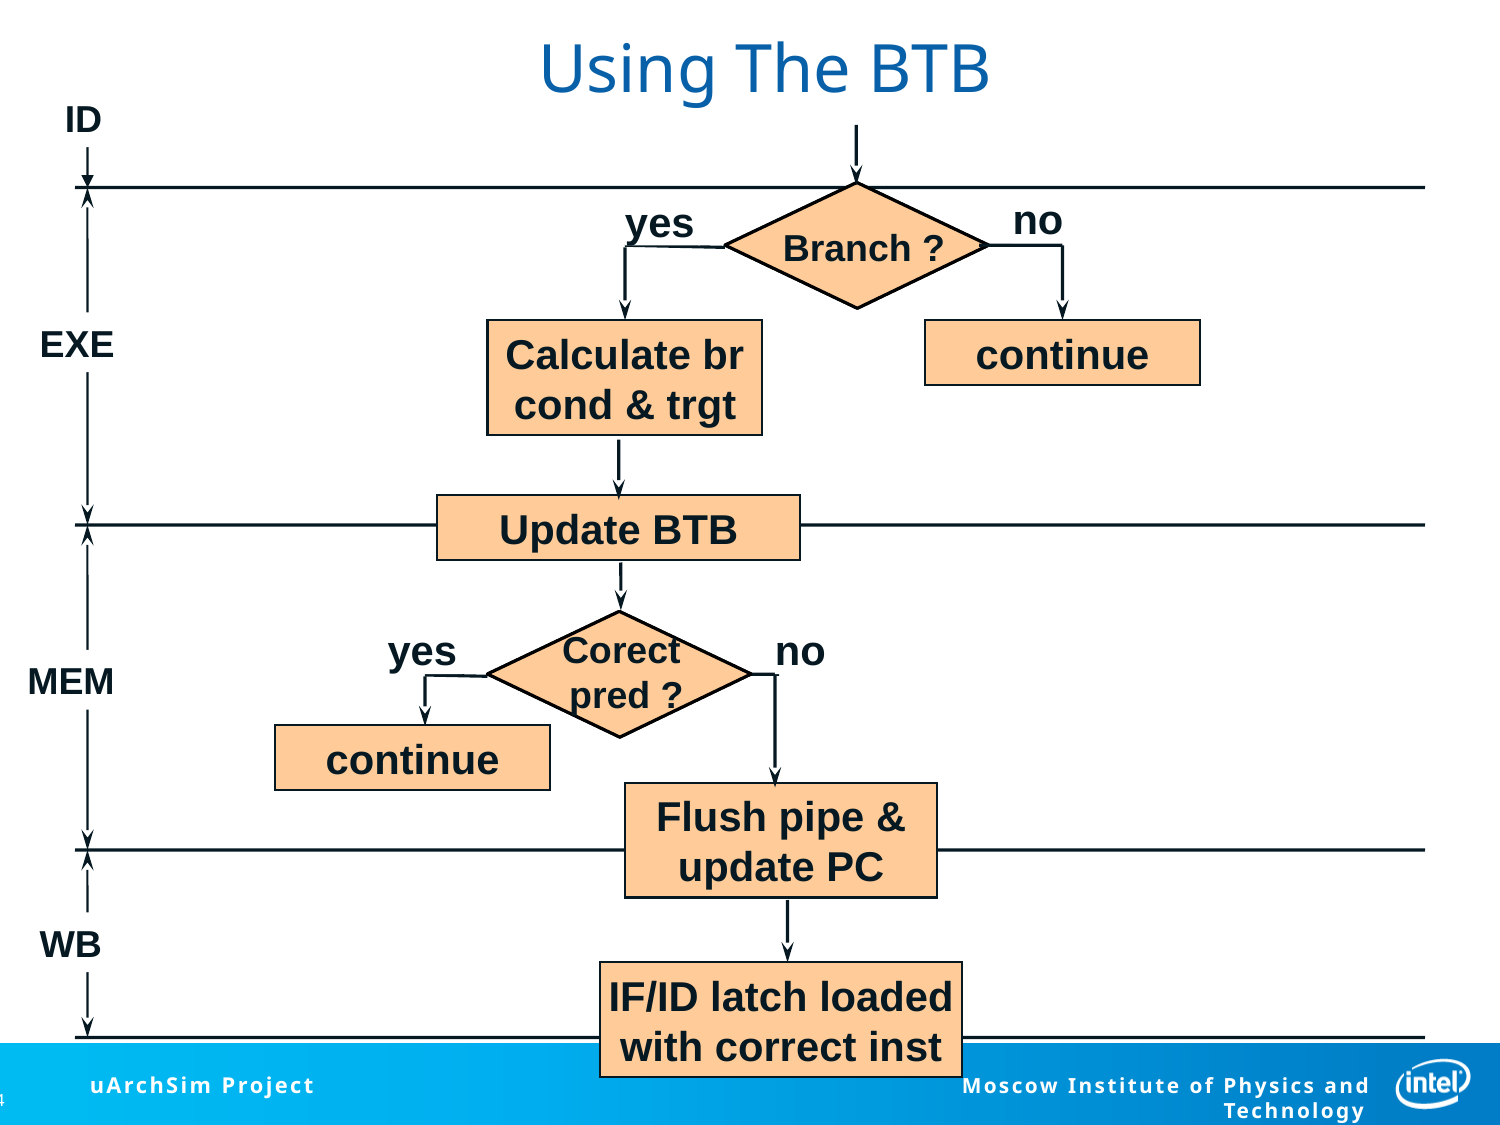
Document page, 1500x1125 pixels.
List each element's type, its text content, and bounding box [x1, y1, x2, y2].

picture [1243, 1043, 1253, 1125]
picture [1307, 1043, 1314, 1125]
picture [1289, 1043, 1296, 1125]
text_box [12, 524, 619, 851]
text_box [599, 899, 963, 1080]
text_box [487, 571, 752, 738]
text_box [437, 439, 801, 563]
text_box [274, 623, 551, 793]
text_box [755, 531, 1426, 851]
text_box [24, 849, 176, 1038]
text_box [624, 623, 938, 898]
picture [1324, 1043, 1500, 1125]
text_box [24, 87, 1426, 526]
text_box Using The BTB [178, 44, 1354, 85]
